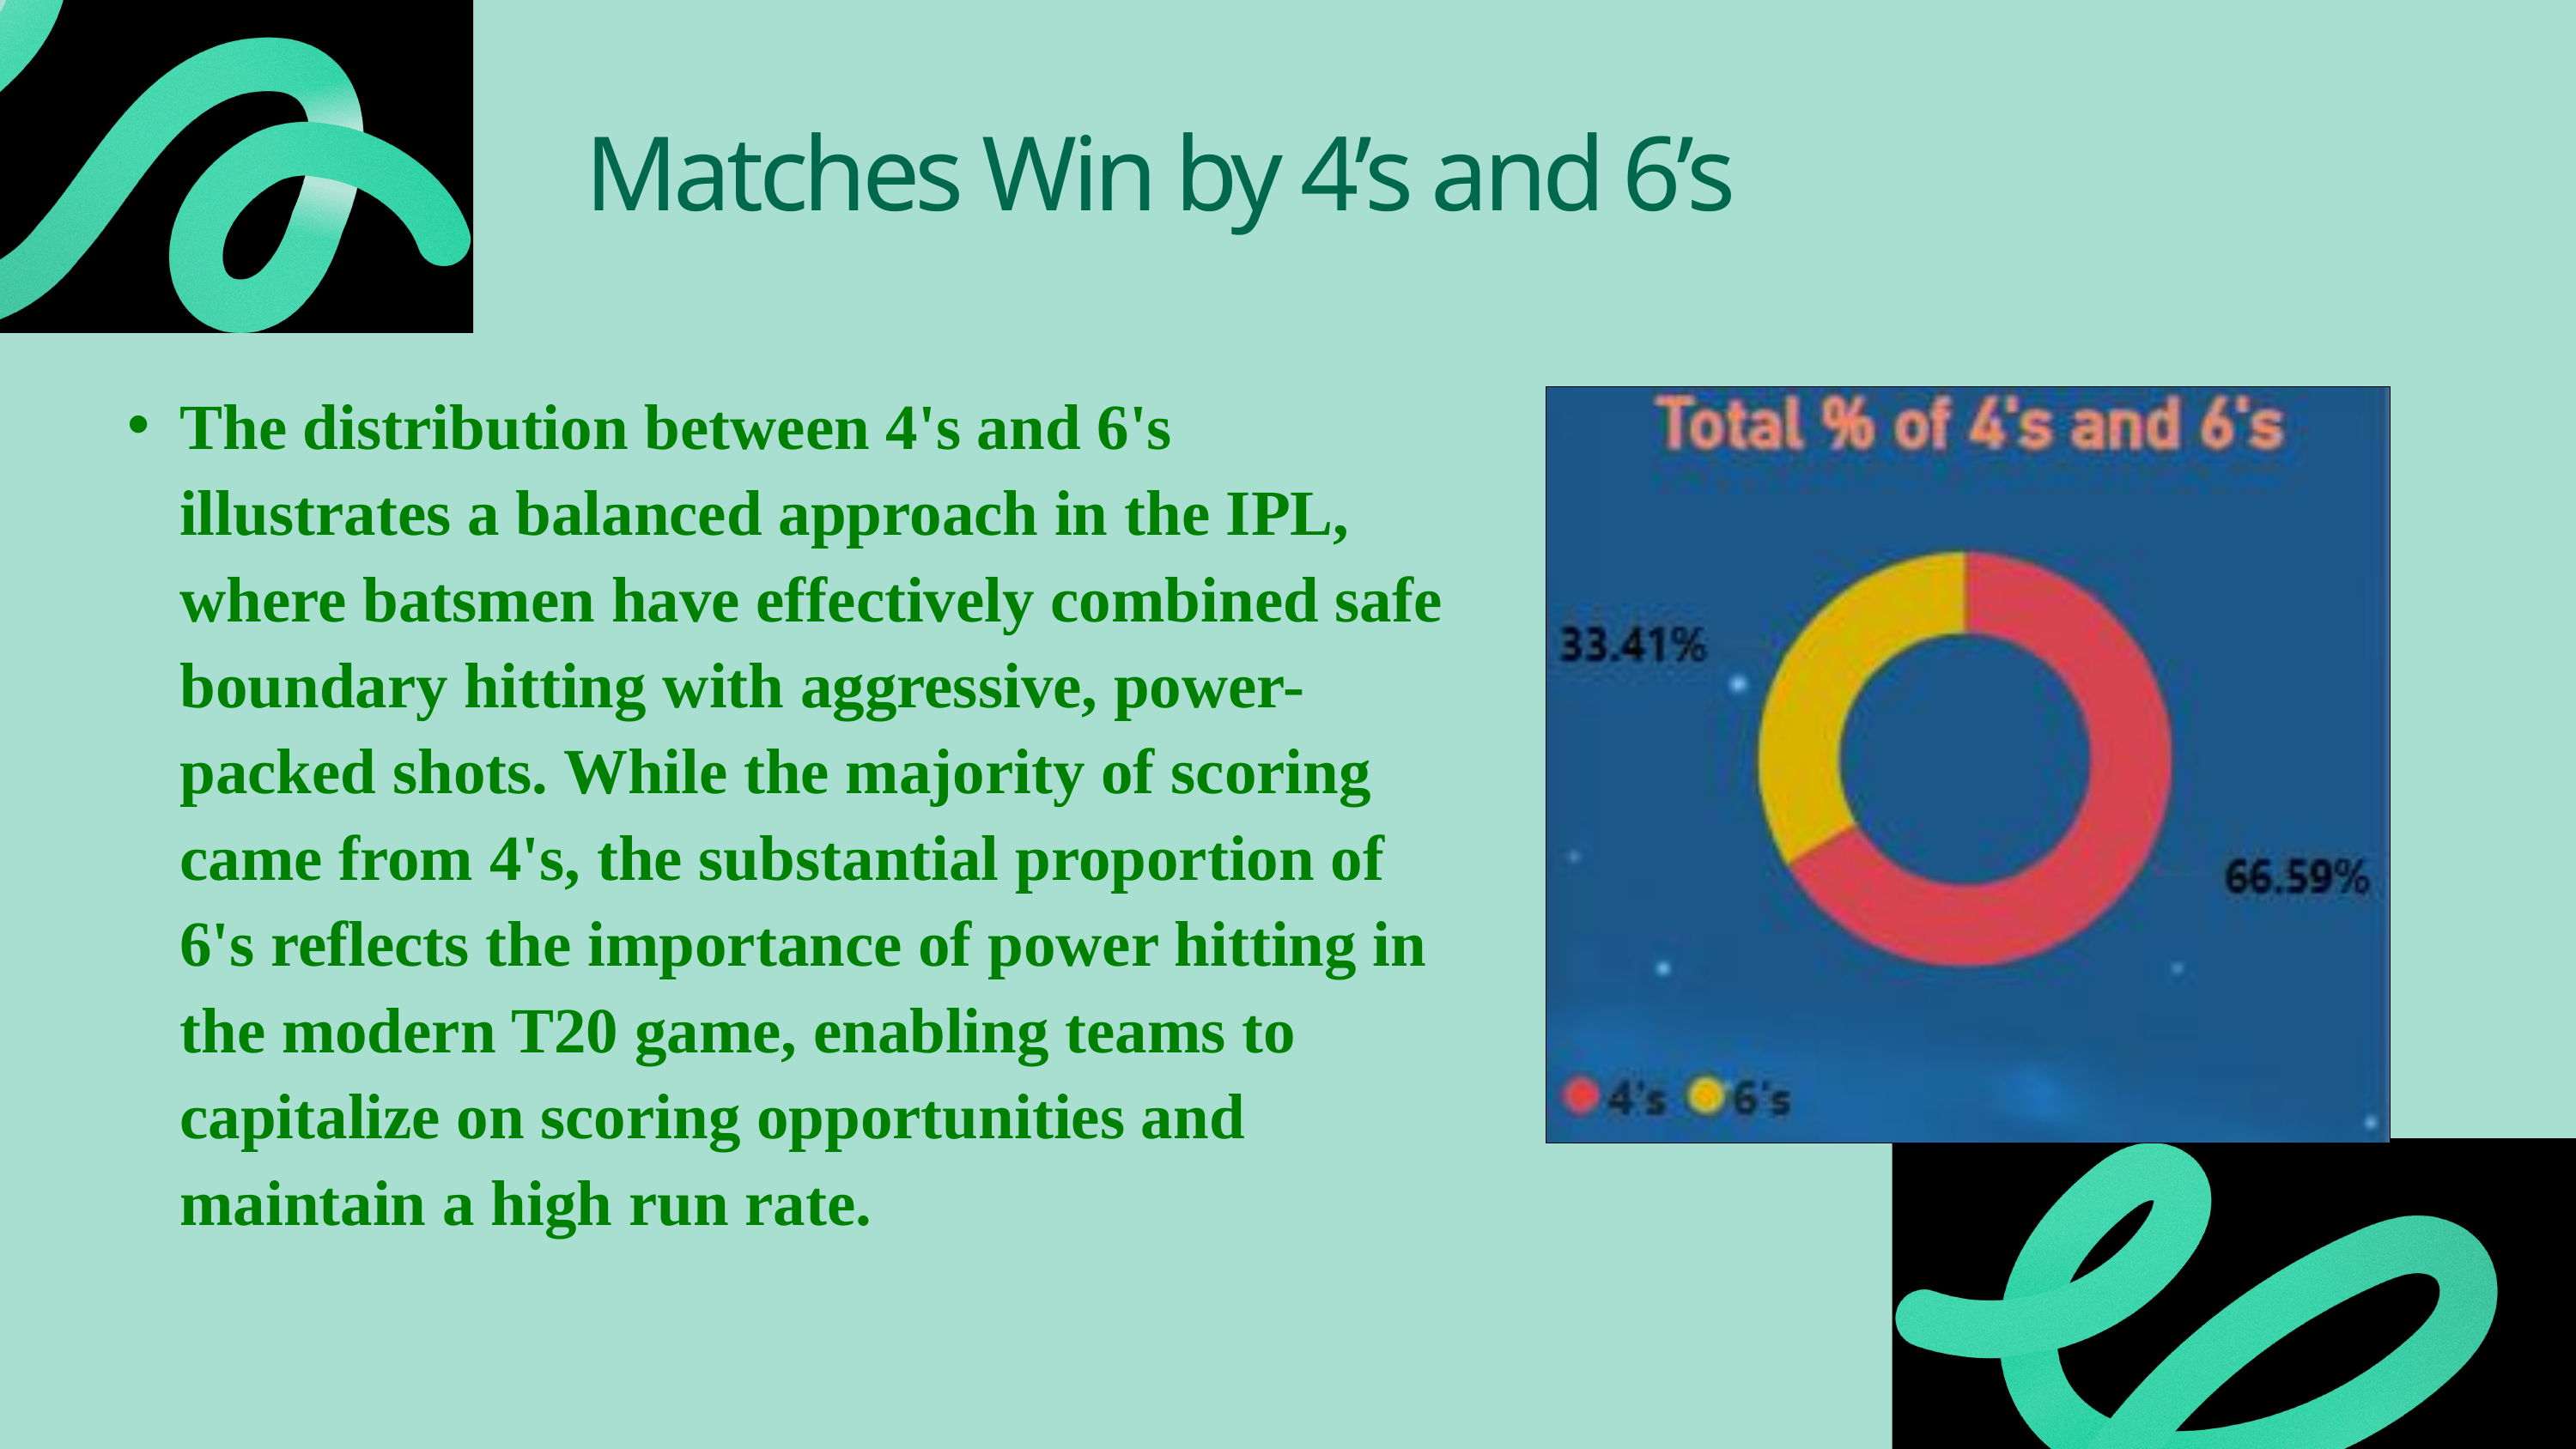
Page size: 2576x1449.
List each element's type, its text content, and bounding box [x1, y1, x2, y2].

text_box [0, 232, 474, 333]
text_box [0, 0, 474, 138]
text_box [1892, 1138, 2576, 1449]
text_box Matches Win by 4’s and 6’s [0, 138, 2432, 232]
picture [1545, 386, 2391, 1143]
text_box The distribution between 4's and 6's illustrates a balanced approach in the IPL, where batsmen have effectively combined safe boundary hitting with aggressive, power-packed shots. While the majority of scoring came from 4's, the substantial proportion of 6's reflects the importance of power hitting in the modern T20 game, enabling teams to capitalize on scoring opportunities and maintain a high run rate. [75, 376, 1453, 1325]
